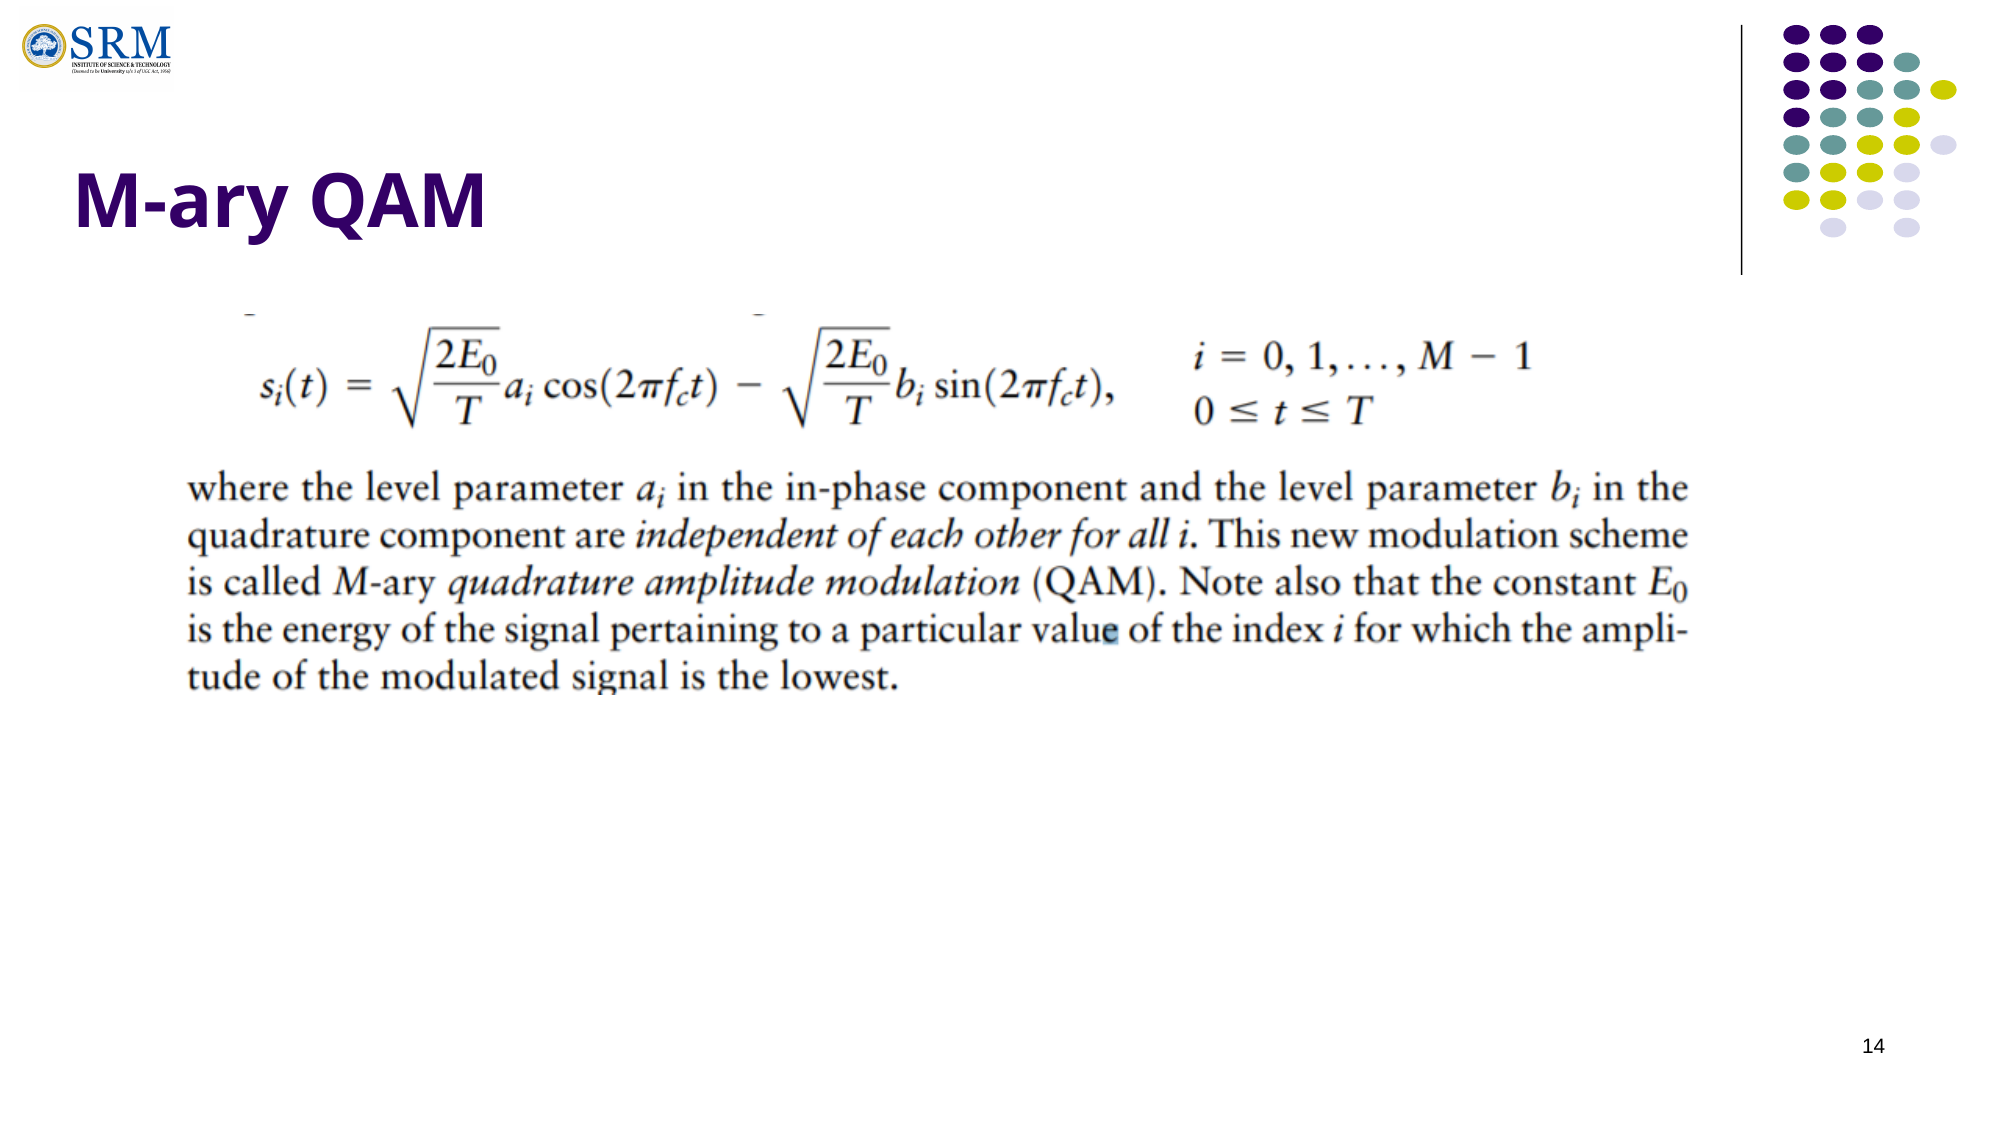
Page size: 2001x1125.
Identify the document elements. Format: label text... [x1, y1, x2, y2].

picture [172, 467, 1711, 695]
slide_number 14 [1433, 1025, 1900, 1100]
title M-ary QAM [50, 113, 1734, 250]
picture [242, 314, 1541, 451]
picture [19, 5, 174, 92]
